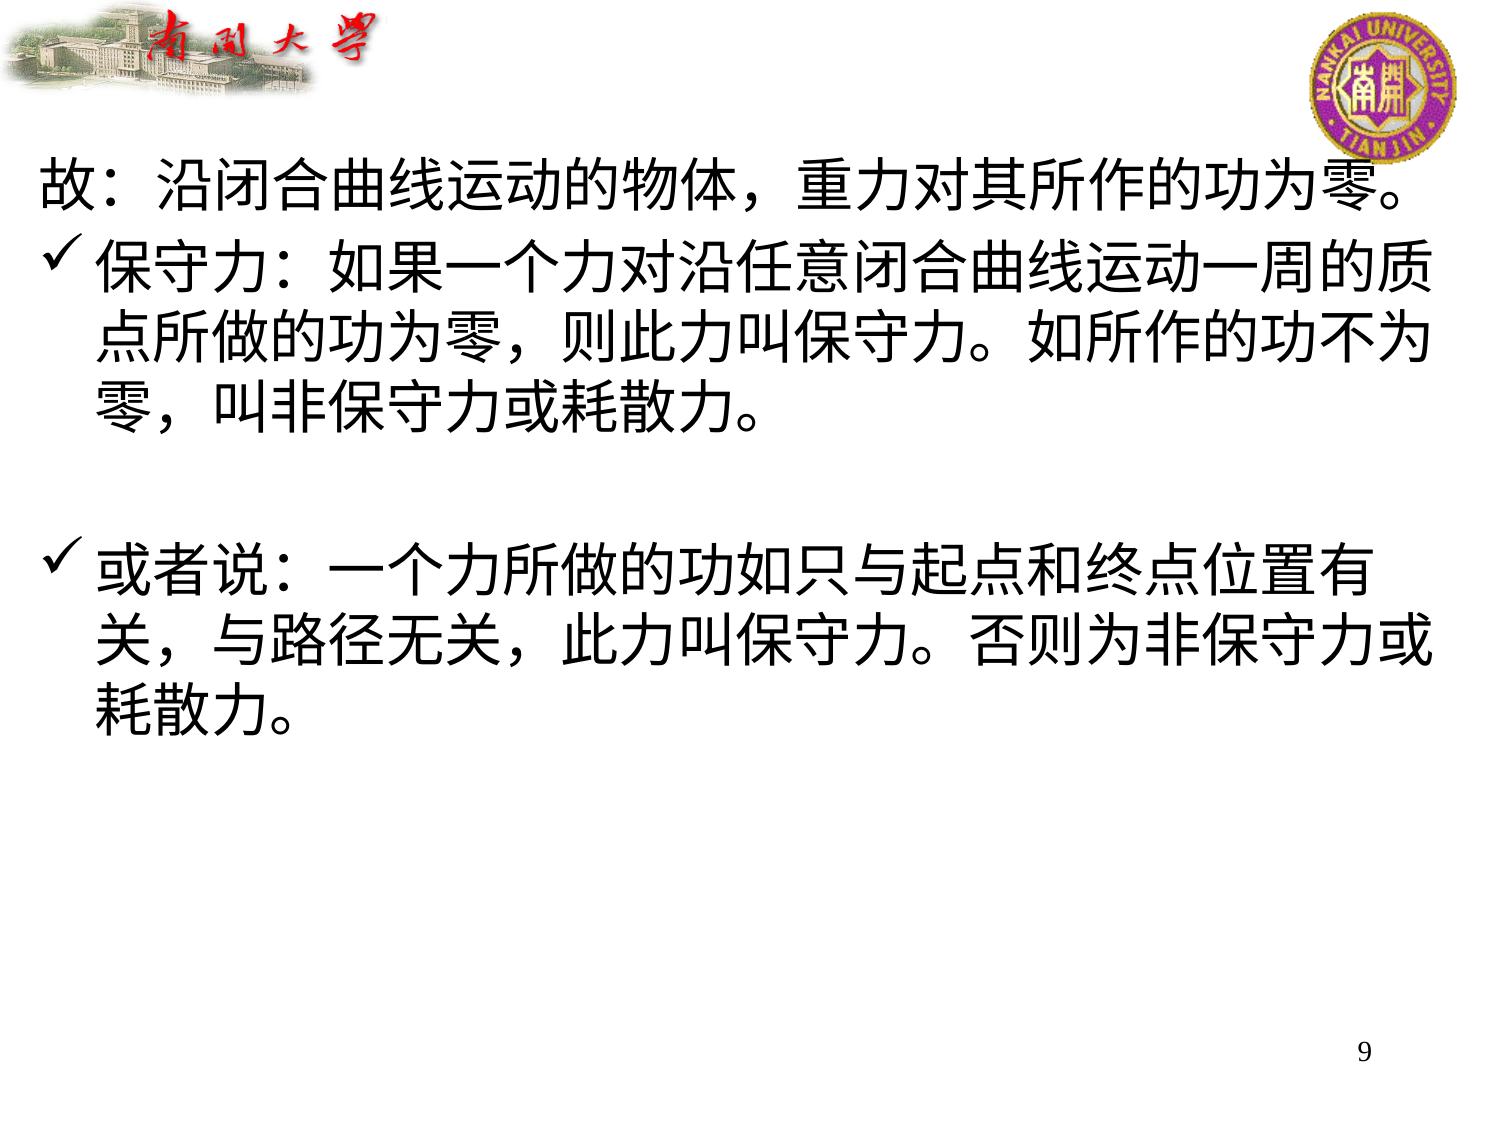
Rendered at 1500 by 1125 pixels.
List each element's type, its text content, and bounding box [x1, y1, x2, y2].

picture [1262, 0, 1500, 140]
picture [0, 0, 388, 100]
slide_number 9 [1074, 1024, 1388, 1101]
list 故：沿闭合曲线运动的物体，重力对其所作的功为零。 保守力：如果一个力对沿任意闭合曲线运动一周的质点所做的功为零，则此力叫保守力。如所作的功不为零，叫非保守力或耗散力。 或者说：一个力所做的功如只与起点和终点位置有关，与路径无关，此力叫保守力。否则为非保守力或耗散力。 [23, 140, 1500, 1001]
